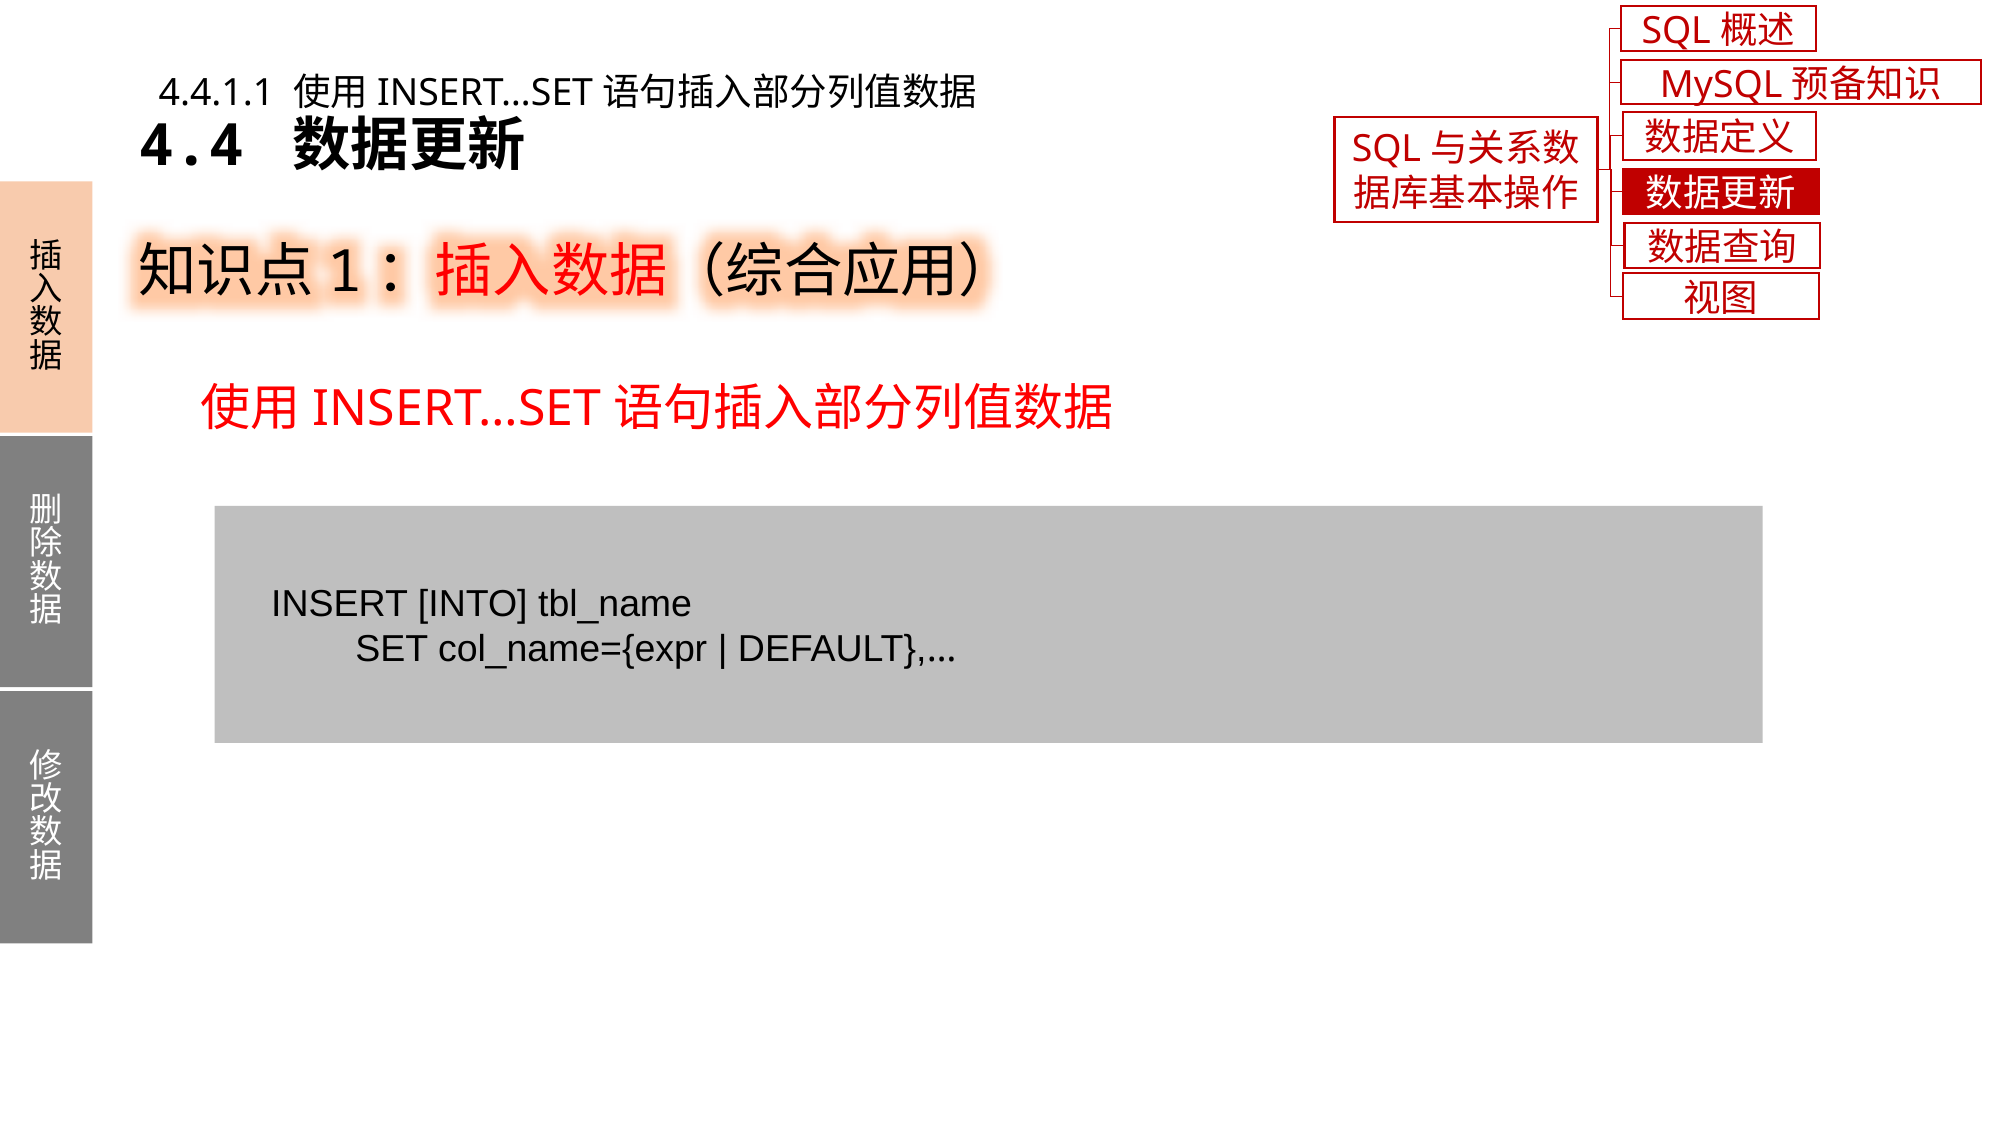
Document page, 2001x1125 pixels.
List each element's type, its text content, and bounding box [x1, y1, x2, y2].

text_box SQL概述 [1620, 5, 1817, 52]
text_box 4.4 数据更新 [120, 97, 1568, 150]
text_box 4.4.1.1 使用INSERT…VALUES语句插入单行或多行元组数据 [120, 150, 1333, 154]
text_box 数据查询 [1623, 222, 1821, 269]
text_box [1597, 135, 1623, 169]
text_box 数据定义 [1622, 111, 1817, 161]
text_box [114, 166, 1954, 339]
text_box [1597, 28, 1621, 82]
text_box 使用INSERT…SET语句插入部分列值数据 [186, 350, 1827, 443]
text_box INSERT [INTO] tbl_name SET col_name={expr | DEFAULT},… [214, 505, 1764, 744]
text_box MySQL预备知识 [1621, 59, 1982, 105]
text_box 4.4.1.1 使用INSERT…SET语句插入部分列值数据 [143, 28, 1257, 121]
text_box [1597, 82, 1621, 135]
text_box SQL与关系数据库基本操作 [118, 170, 1949, 335]
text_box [0, 181, 93, 944]
text_box 视图 [1622, 272, 1820, 320]
text_box SQL与关系数据库基本操作 [1333, 116, 1597, 223]
text_box 知识点1：插入数据（综合应用） [120, 172, 1945, 329]
text_box 数据更新 [1623, 168, 1820, 215]
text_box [1597, 169, 1623, 297]
